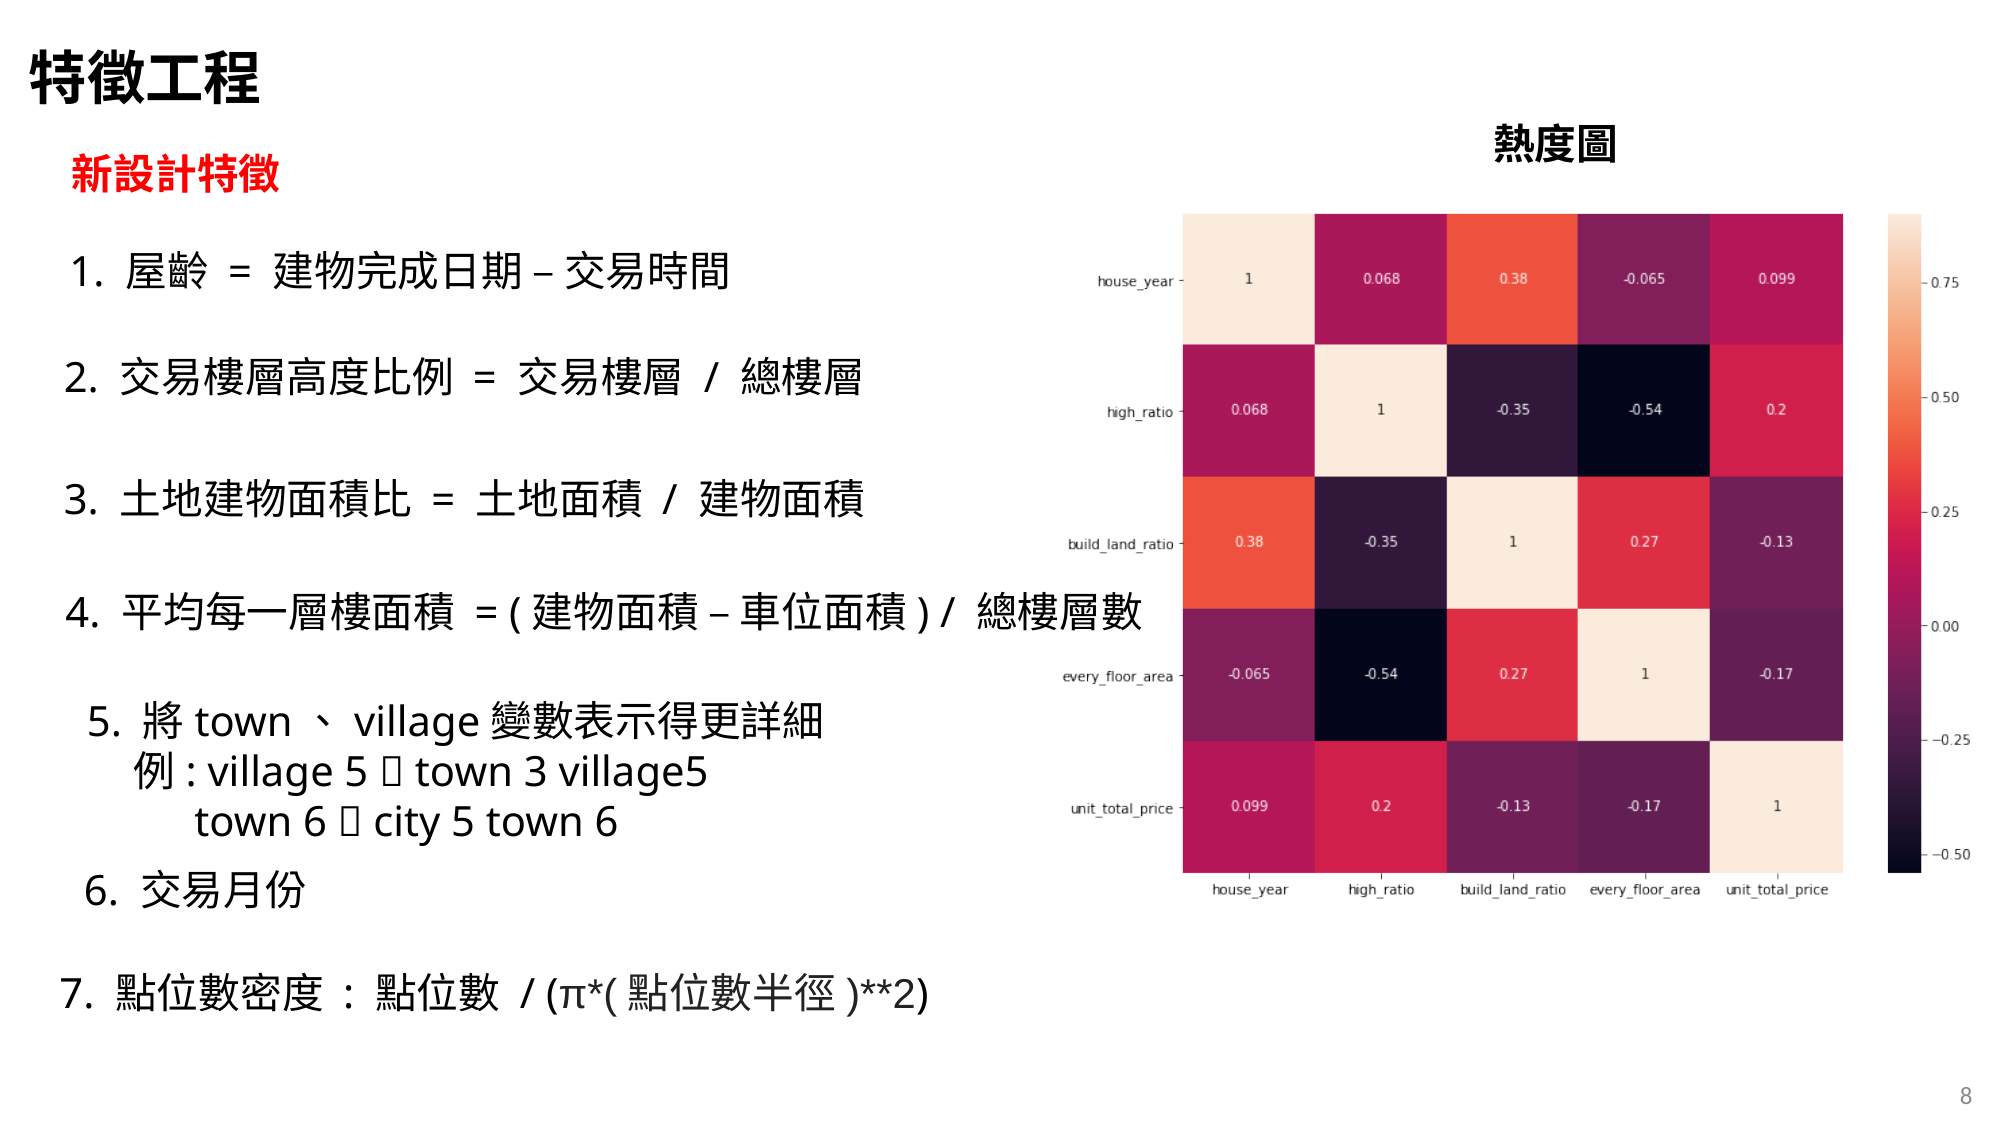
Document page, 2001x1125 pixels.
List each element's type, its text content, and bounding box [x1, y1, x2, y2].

title 特徵工程 [13, 0, 1624, 183]
text_box 7. 點位數密度 : 點位數 / (π*(點位數半徑)**2) [0, 959, 1072, 1075]
text_box 5. 將town、village變數表示得更詳細 例: village 5  town 3 village5 town 6  city 5 town 6 [71, 687, 1052, 903]
text_box 新設計特徵 [56, 140, 296, 206]
text_box 3. 土地建物面積比 = 土地面積 / 建物面積 [0, 465, 989, 581]
text_box 6. 交易月份 [0, 856, 774, 922]
text_box 熱度圖 [1477, 110, 1634, 176]
text_box 4. 平均每一層樓面積 = (建物面積 – 車位面積) / 總樓層數 [26, 578, 1052, 694]
picture [1052, 199, 1981, 907]
text_box 1. 屋齡 = 建物完成日期 – 交易時間 [37, 237, 772, 343]
slide_number 8 [1537, 1065, 1988, 1125]
text_box 2. 交易樓層高度比例 = 交易樓層 / 總樓層 [0, 343, 989, 459]
